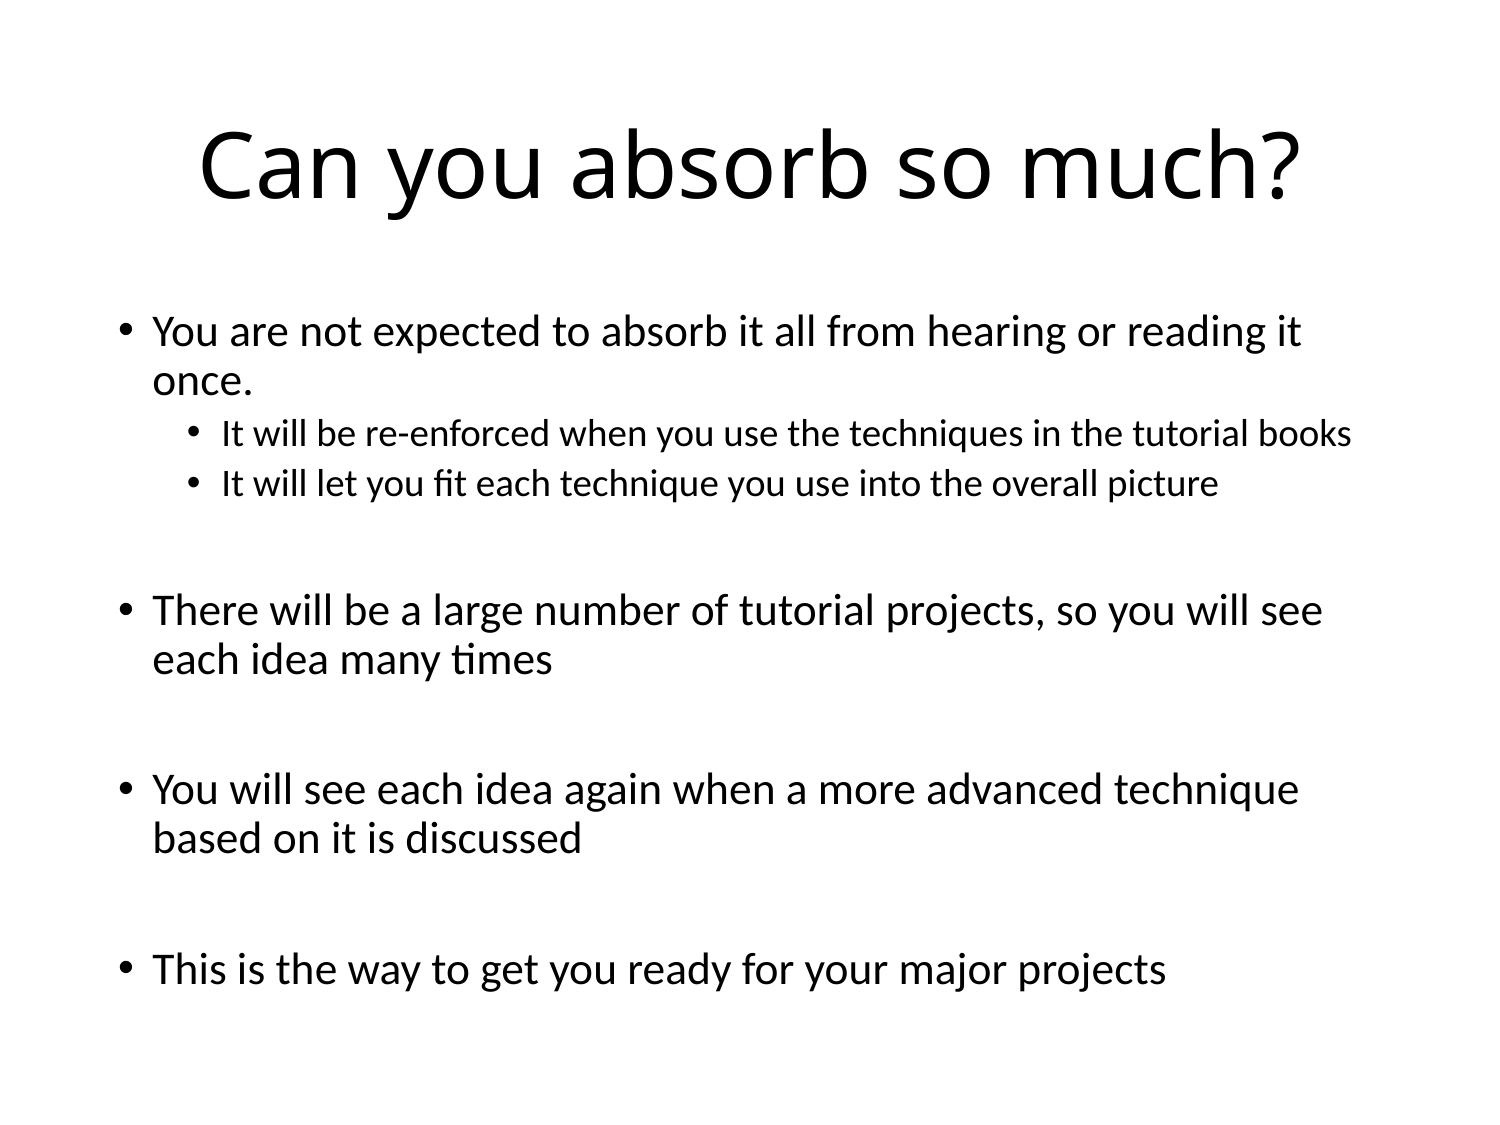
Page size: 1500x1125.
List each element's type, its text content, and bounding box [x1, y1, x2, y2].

title Can you absorb so much? [103, 59, 1397, 278]
list You are not expected to absorb it all from hearing or reading it once. It will be re-enforced when you use the techniques in the tutorial books It will let you fit each technique you use into the overall picture There will be a large number of tutorial projects, so you will see each idea many times You will see each idea again when a more advanced technique based on it is discussed This is the way to get you ready for your major projects [103, 299, 1397, 1014]
